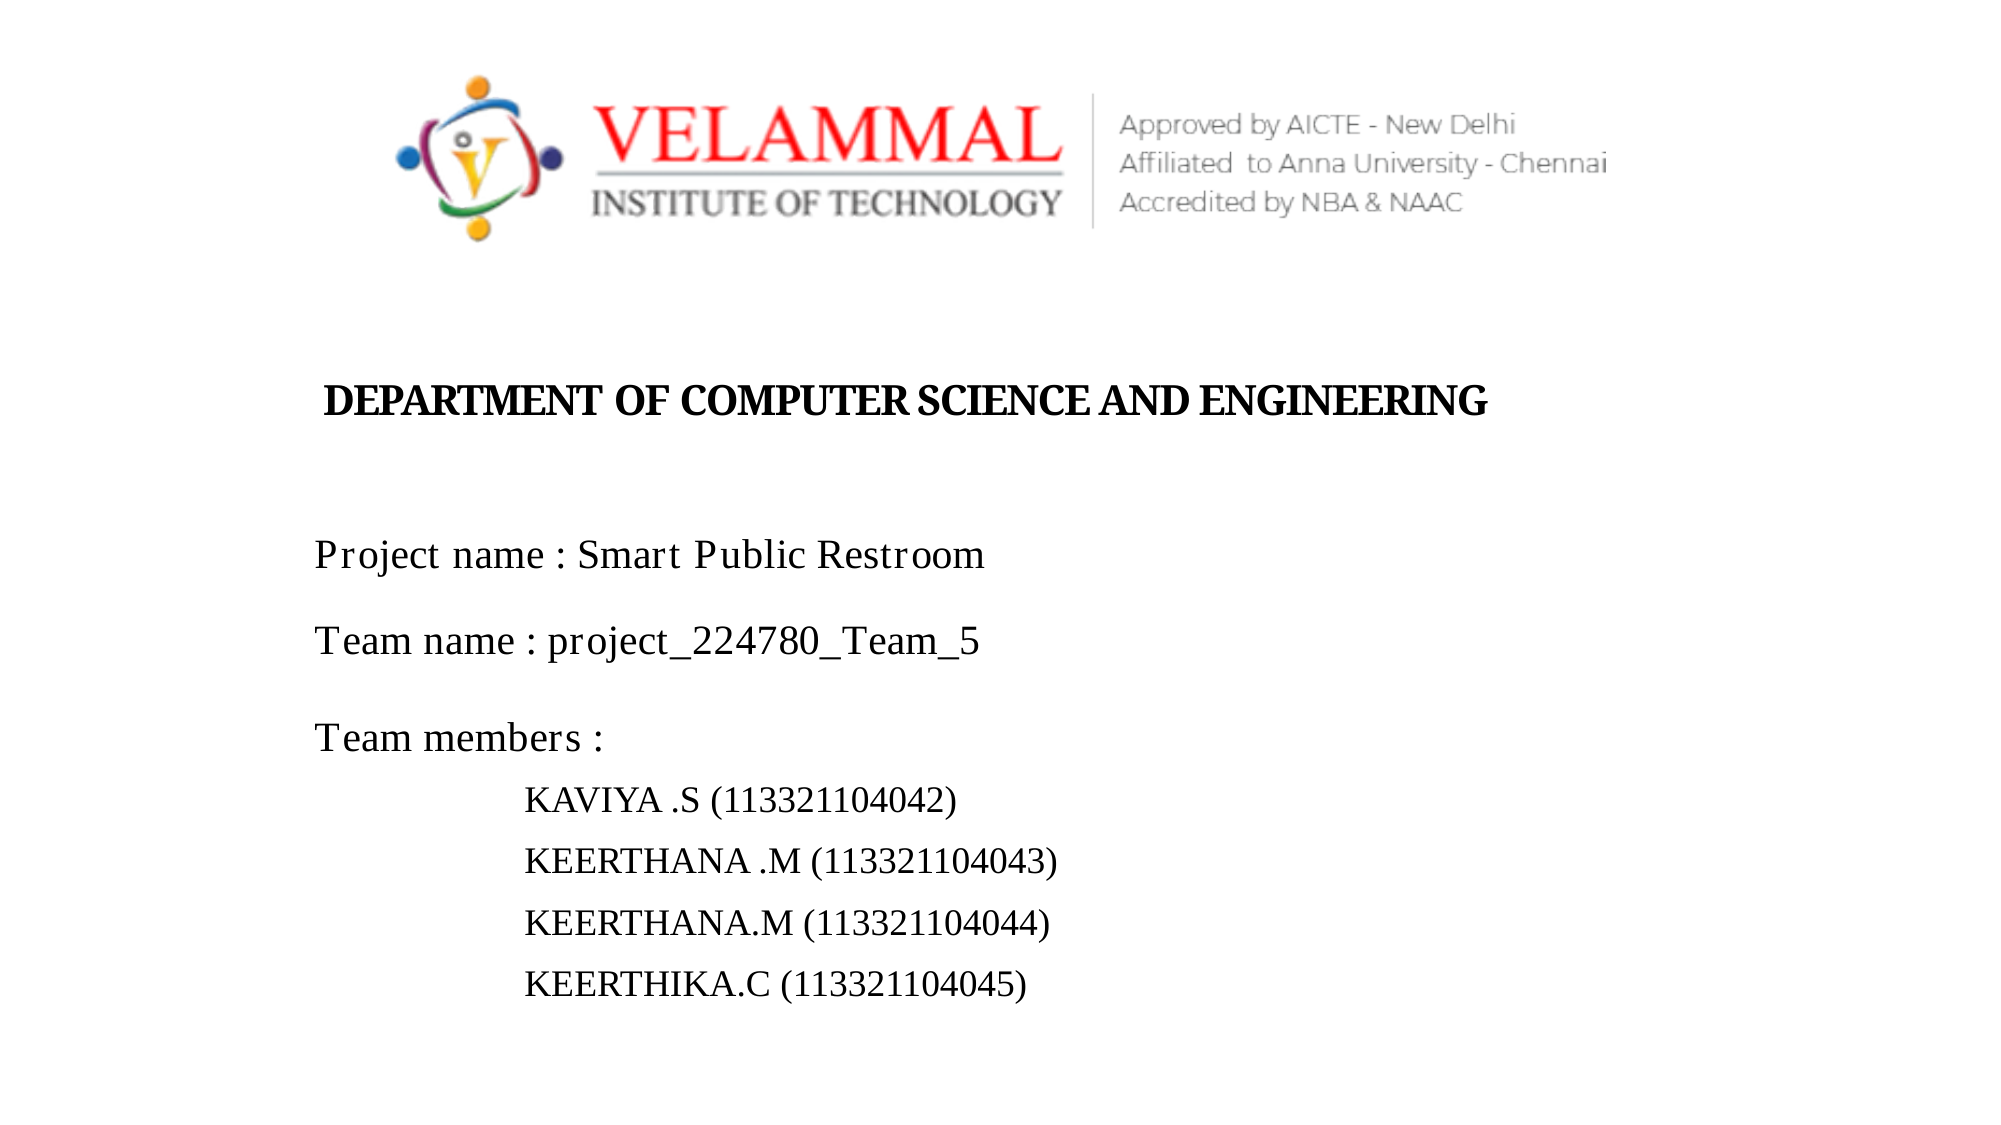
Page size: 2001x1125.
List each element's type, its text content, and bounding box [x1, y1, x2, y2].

title DEPARTMENT OF COMPUTER SCIENCE AND ENGINEERING [287, 370, 1713, 562]
text_box Project name : Smart Public Restroom Team name : project_224780_Team_5 Team members : KAVIYA .S (113321104042) KEERTHANA .M (113321104043) KEERTHANA.M (113321104044) KEERTHIKA.C (113321104045) [312, 523, 1122, 1006]
picture [391, 70, 1606, 249]
